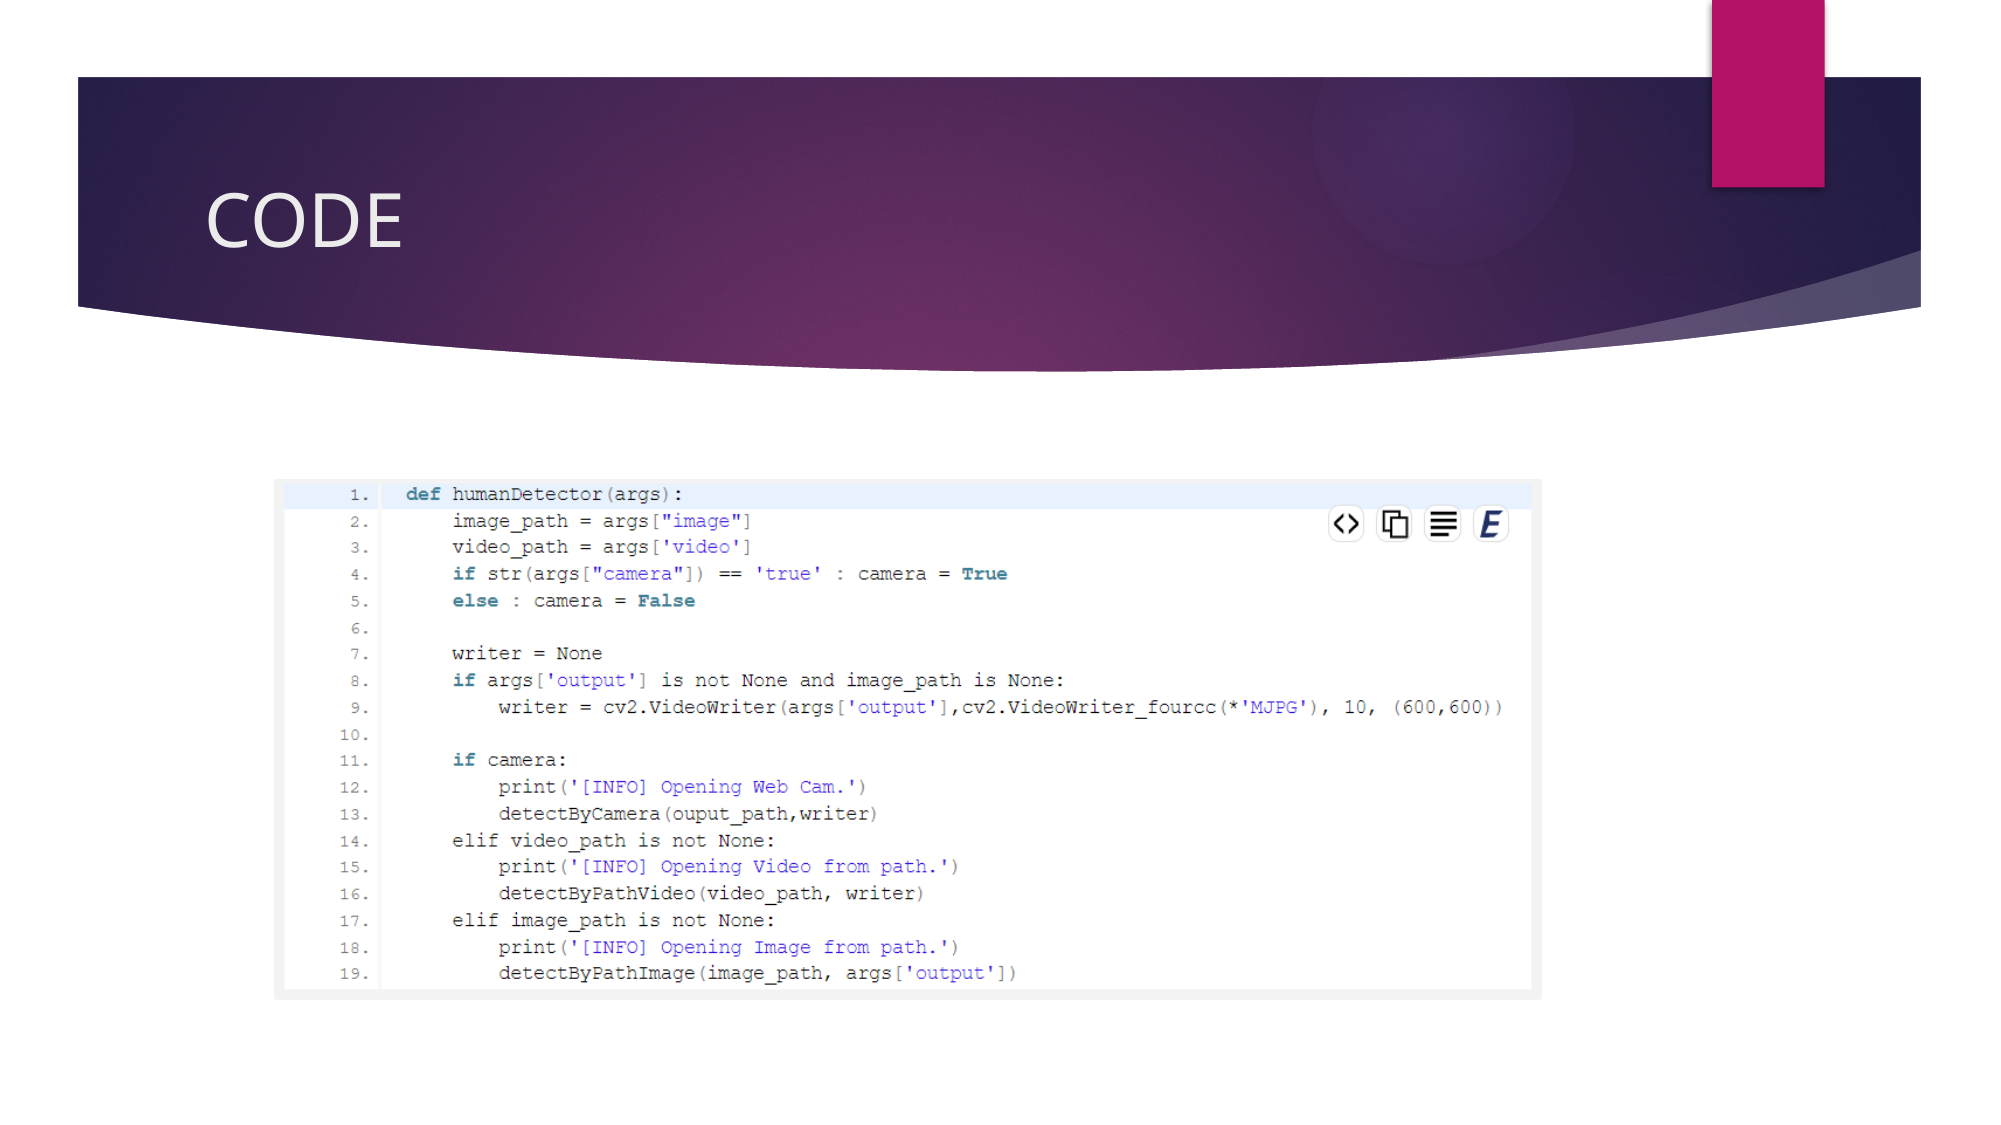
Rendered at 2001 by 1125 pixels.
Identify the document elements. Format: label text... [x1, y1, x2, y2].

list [274, 479, 1542, 1000]
title CODE [189, 159, 1627, 276]
